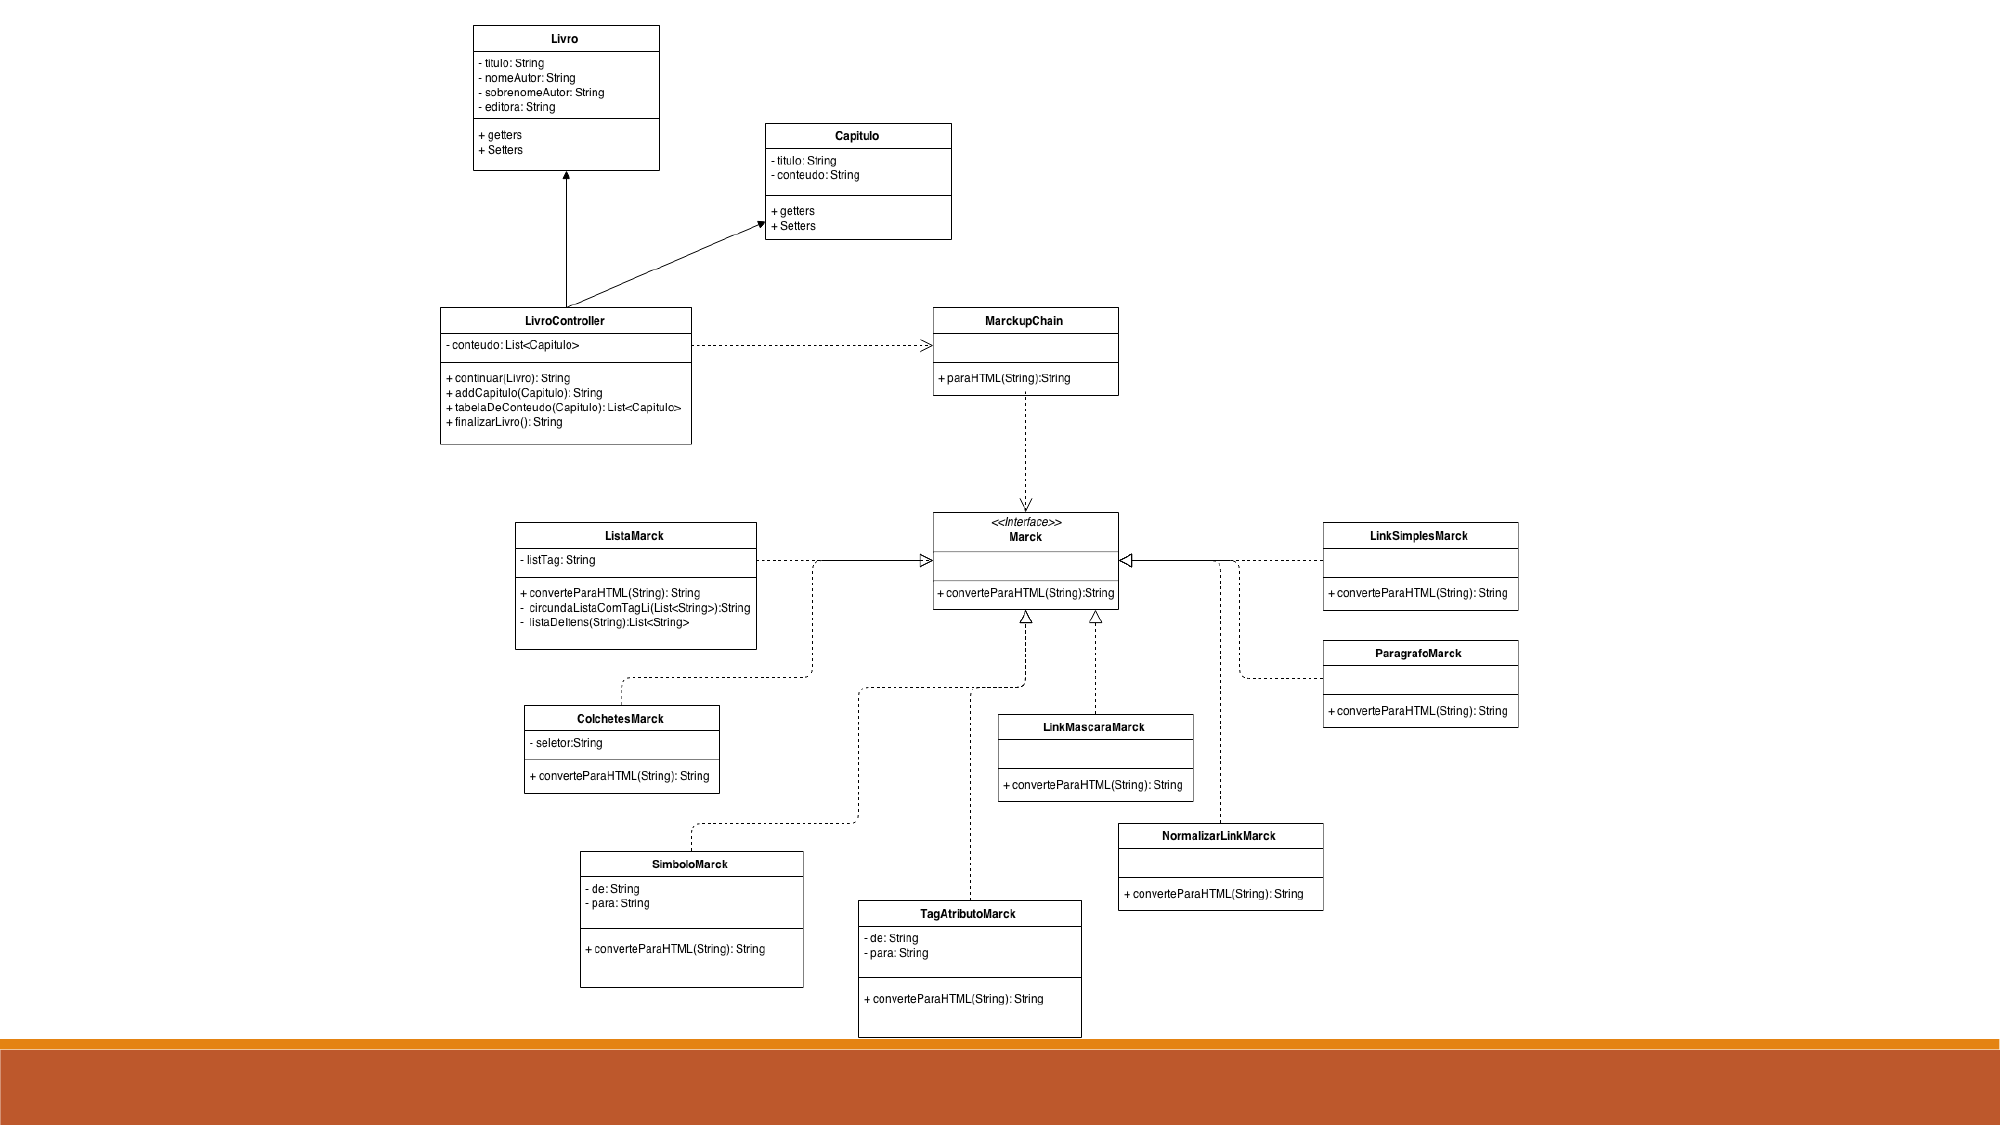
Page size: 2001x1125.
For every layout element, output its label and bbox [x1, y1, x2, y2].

list [440, 25, 1520, 1040]
